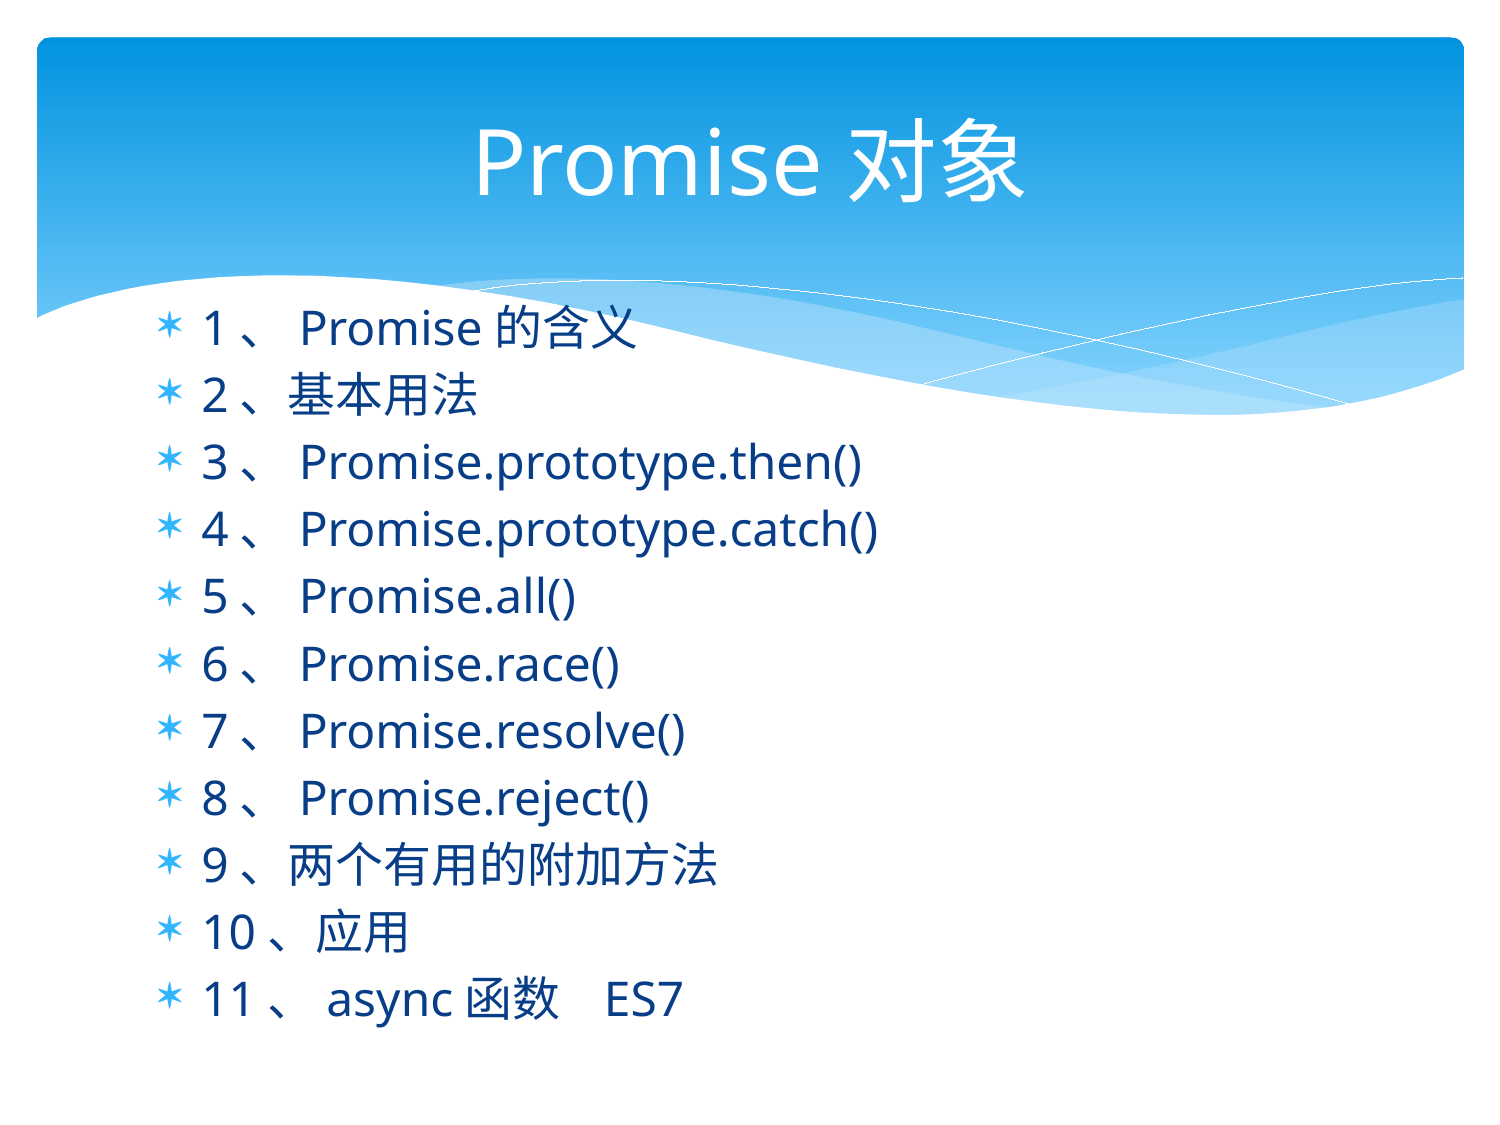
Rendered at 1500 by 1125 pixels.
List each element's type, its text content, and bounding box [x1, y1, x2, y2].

list 1、Promise的含义 2、基本用法 3、Promise.prototype.then() 4、Promise.prototype.catch() 5、Promise.all() 6、Promise.race() 7、Promise.resolve() 8、Promise.reject() 9、两个有用的附加方法 10、应用 11、async函数 ES7 [143, 289, 1359, 1040]
title Promise对象 [75, 55, 1425, 261]
